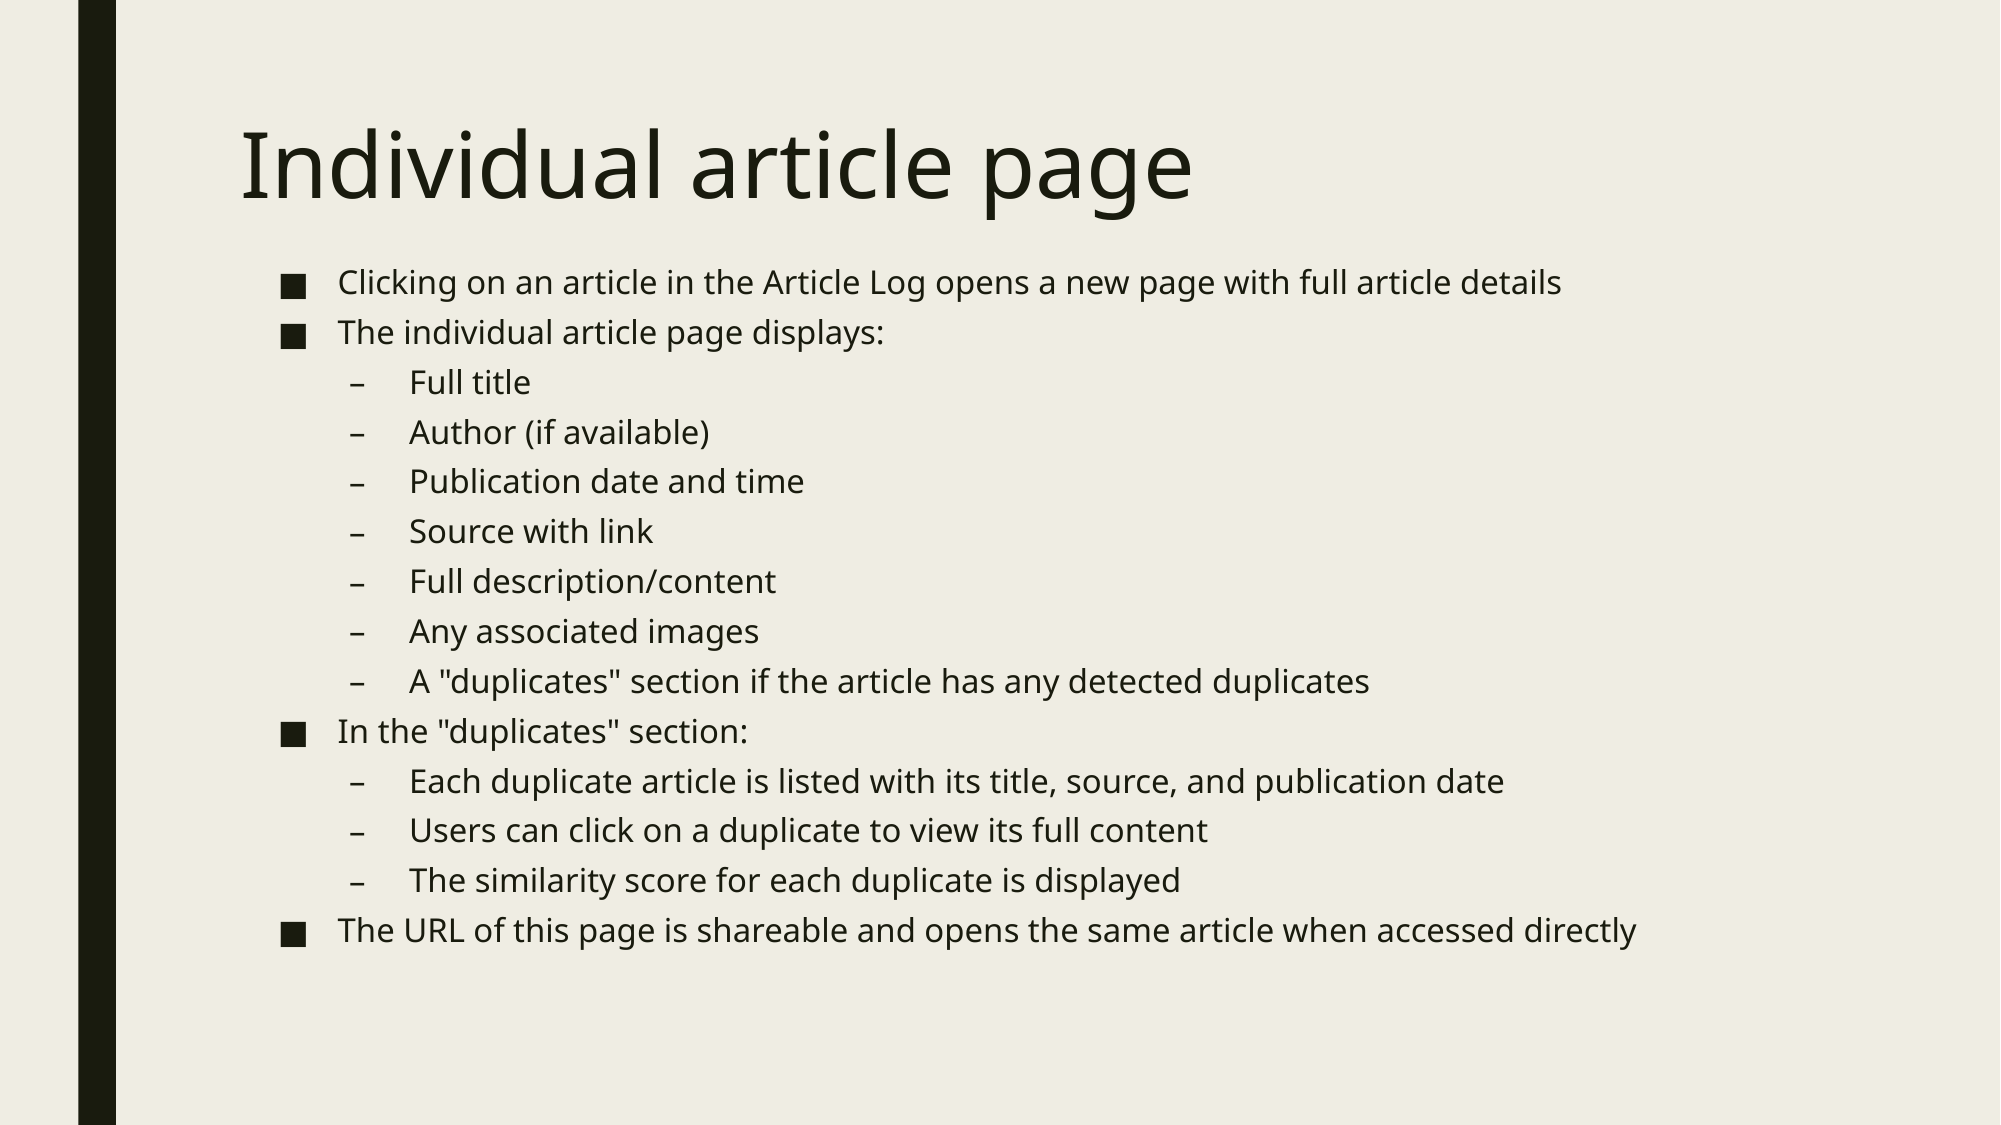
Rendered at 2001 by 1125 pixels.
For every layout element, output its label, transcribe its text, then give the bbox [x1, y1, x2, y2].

list Clicking on an article in the Article Log opens a new page with full article details The individual article page displays: Full title Author (if available) Publication date and time Source with link Full description/content Any associated images A "duplicates" section if the article has any detected duplicates In the "duplicates" section: Each duplicate article is listed with its title, source, and publication date Users can click on a duplicate to view its full content The similarity score for each duplicate is displayed The URL of this page is shareable and opens the same article when accessed directly [108, 257, 1990, 958]
title Individual article page [225, 112, 2000, 357]
